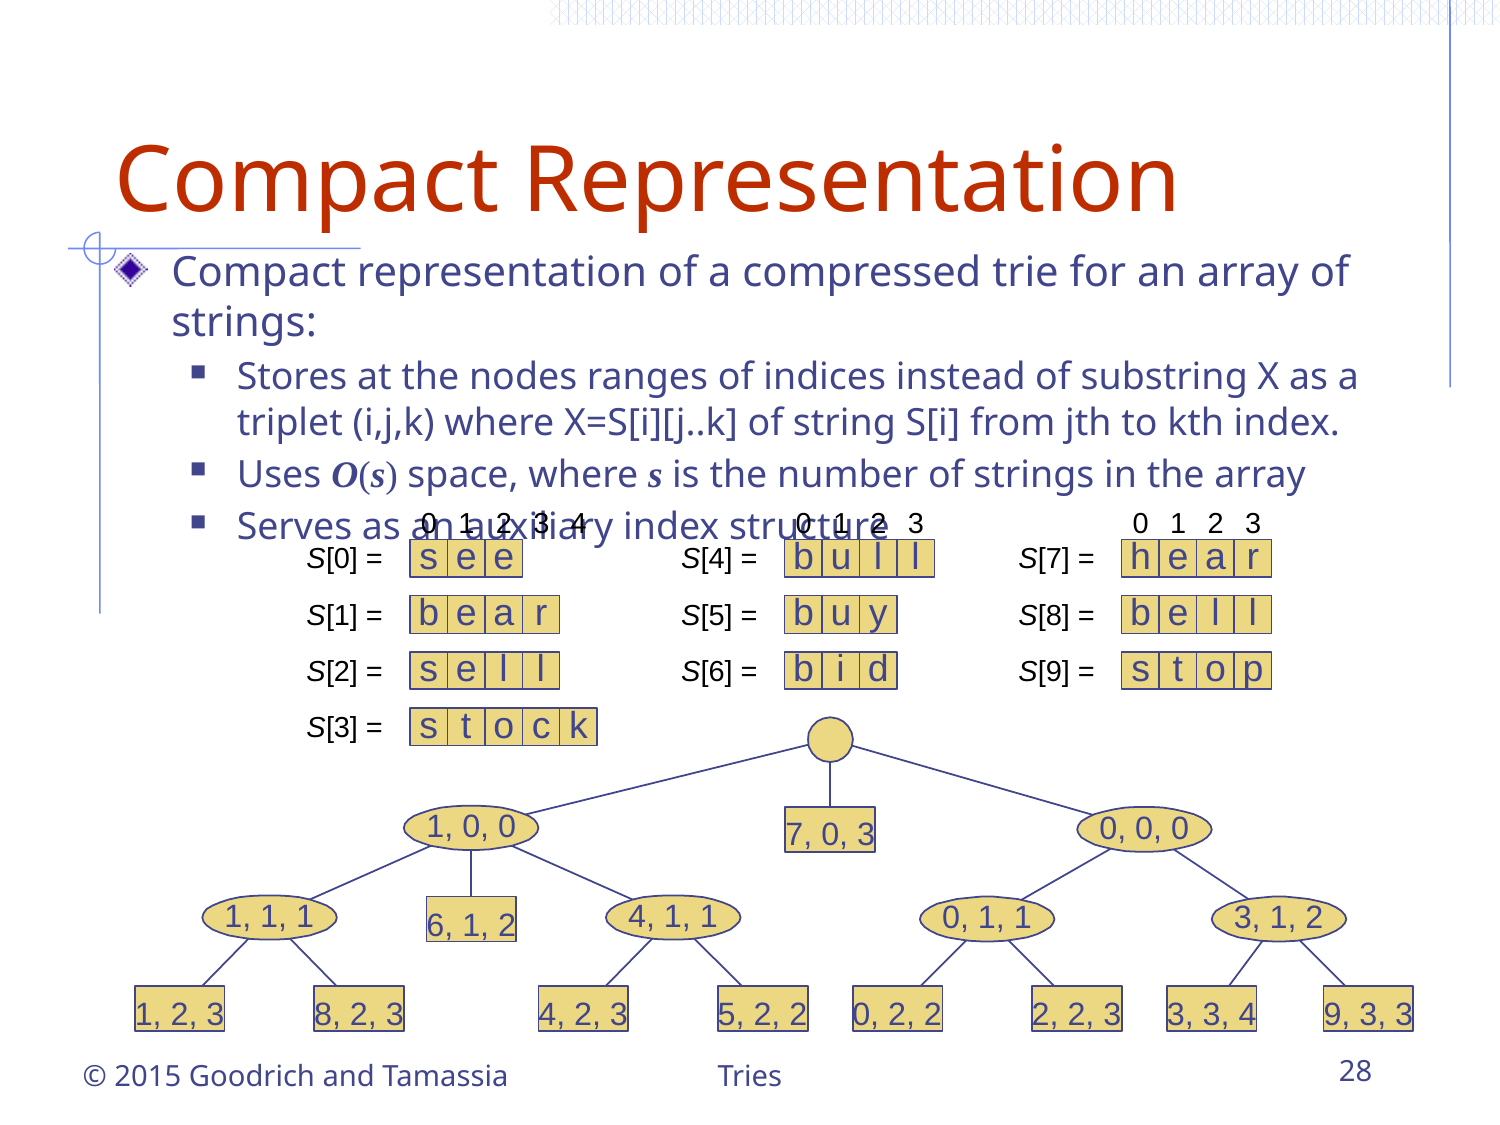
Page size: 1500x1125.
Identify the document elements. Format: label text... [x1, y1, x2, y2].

list Compact representation of a compressed trie for an array of strings: Stores at the nodes ranges of indices instead of substring X as a triplet (i,j,k) where X=S[i][j..k] of string S[i] from jth to kth index. Uses O(s) space, where s is the number of strings in the array Serves as an auxiliary index structure [99, 237, 1450, 488]
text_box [87, 712, 1426, 1048]
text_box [274, 499, 1284, 710]
title Compact Representation [99, 50, 1375, 237]
footer Tries [512, 1057, 988, 1101]
slide_number 28 [1074, 1057, 1388, 1101]
picture [114, 253, 148, 287]
